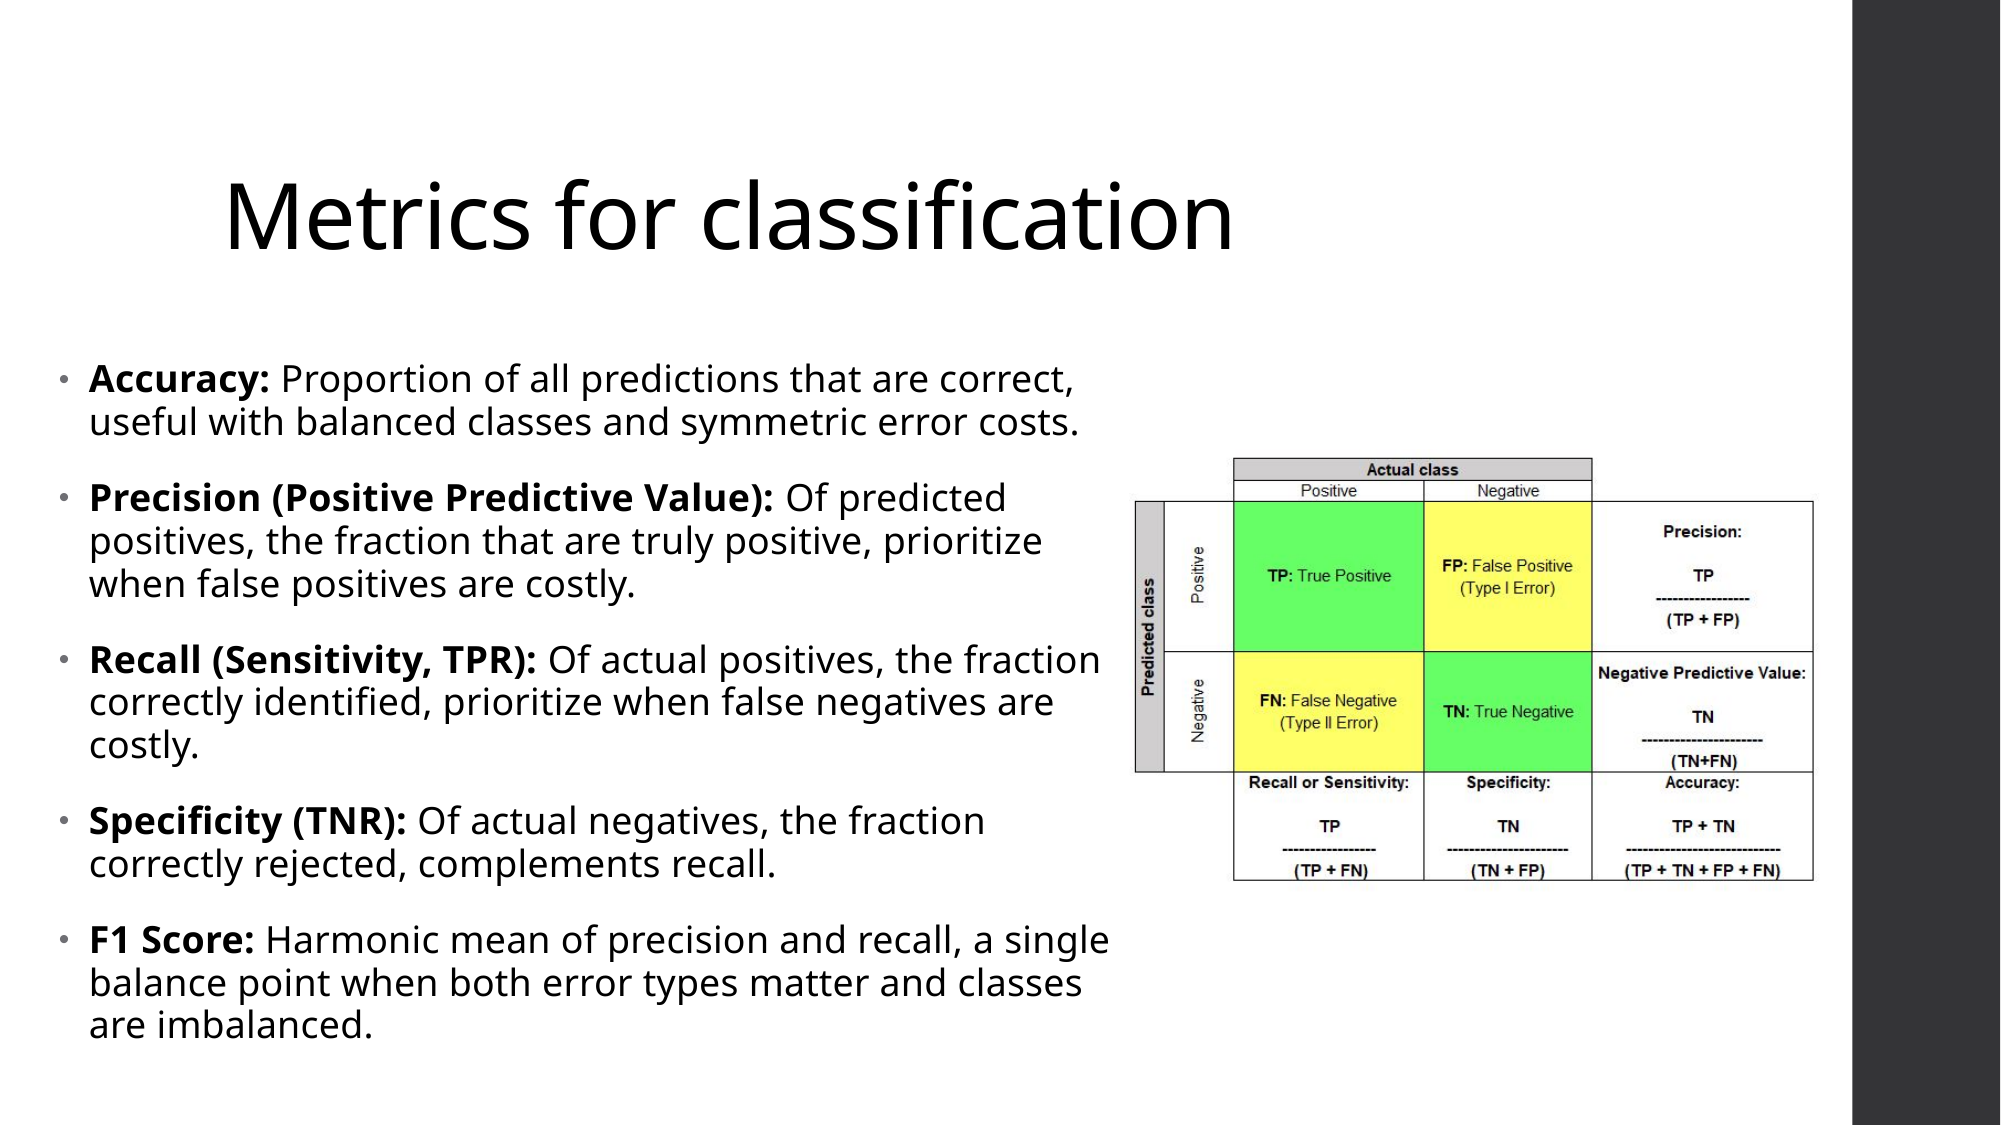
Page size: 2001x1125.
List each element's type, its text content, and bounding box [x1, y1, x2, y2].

title Metrics for classification [206, 60, 1797, 278]
text_box Accuracy: Proportion of all predictions that are correct, useful with balanced classes and symmetric error costs. Precision (Positive Predictive Value): Of predicted positives, the fraction that are truly positive, prioritize when false positives are costly. Recall (Sensitivity, TPR): Of actual positives, the fraction correctly identified, prioritize when false negatives are costly. Specificity (TNR): Of actual negatives, the fraction correctly rejected, complements recall. F1 Score: Harmonic mean of precision and recall, a single balance point when both error types matter and classes are imbalanced. [43, 351, 1150, 1065]
picture [1094, 448, 1839, 894]
